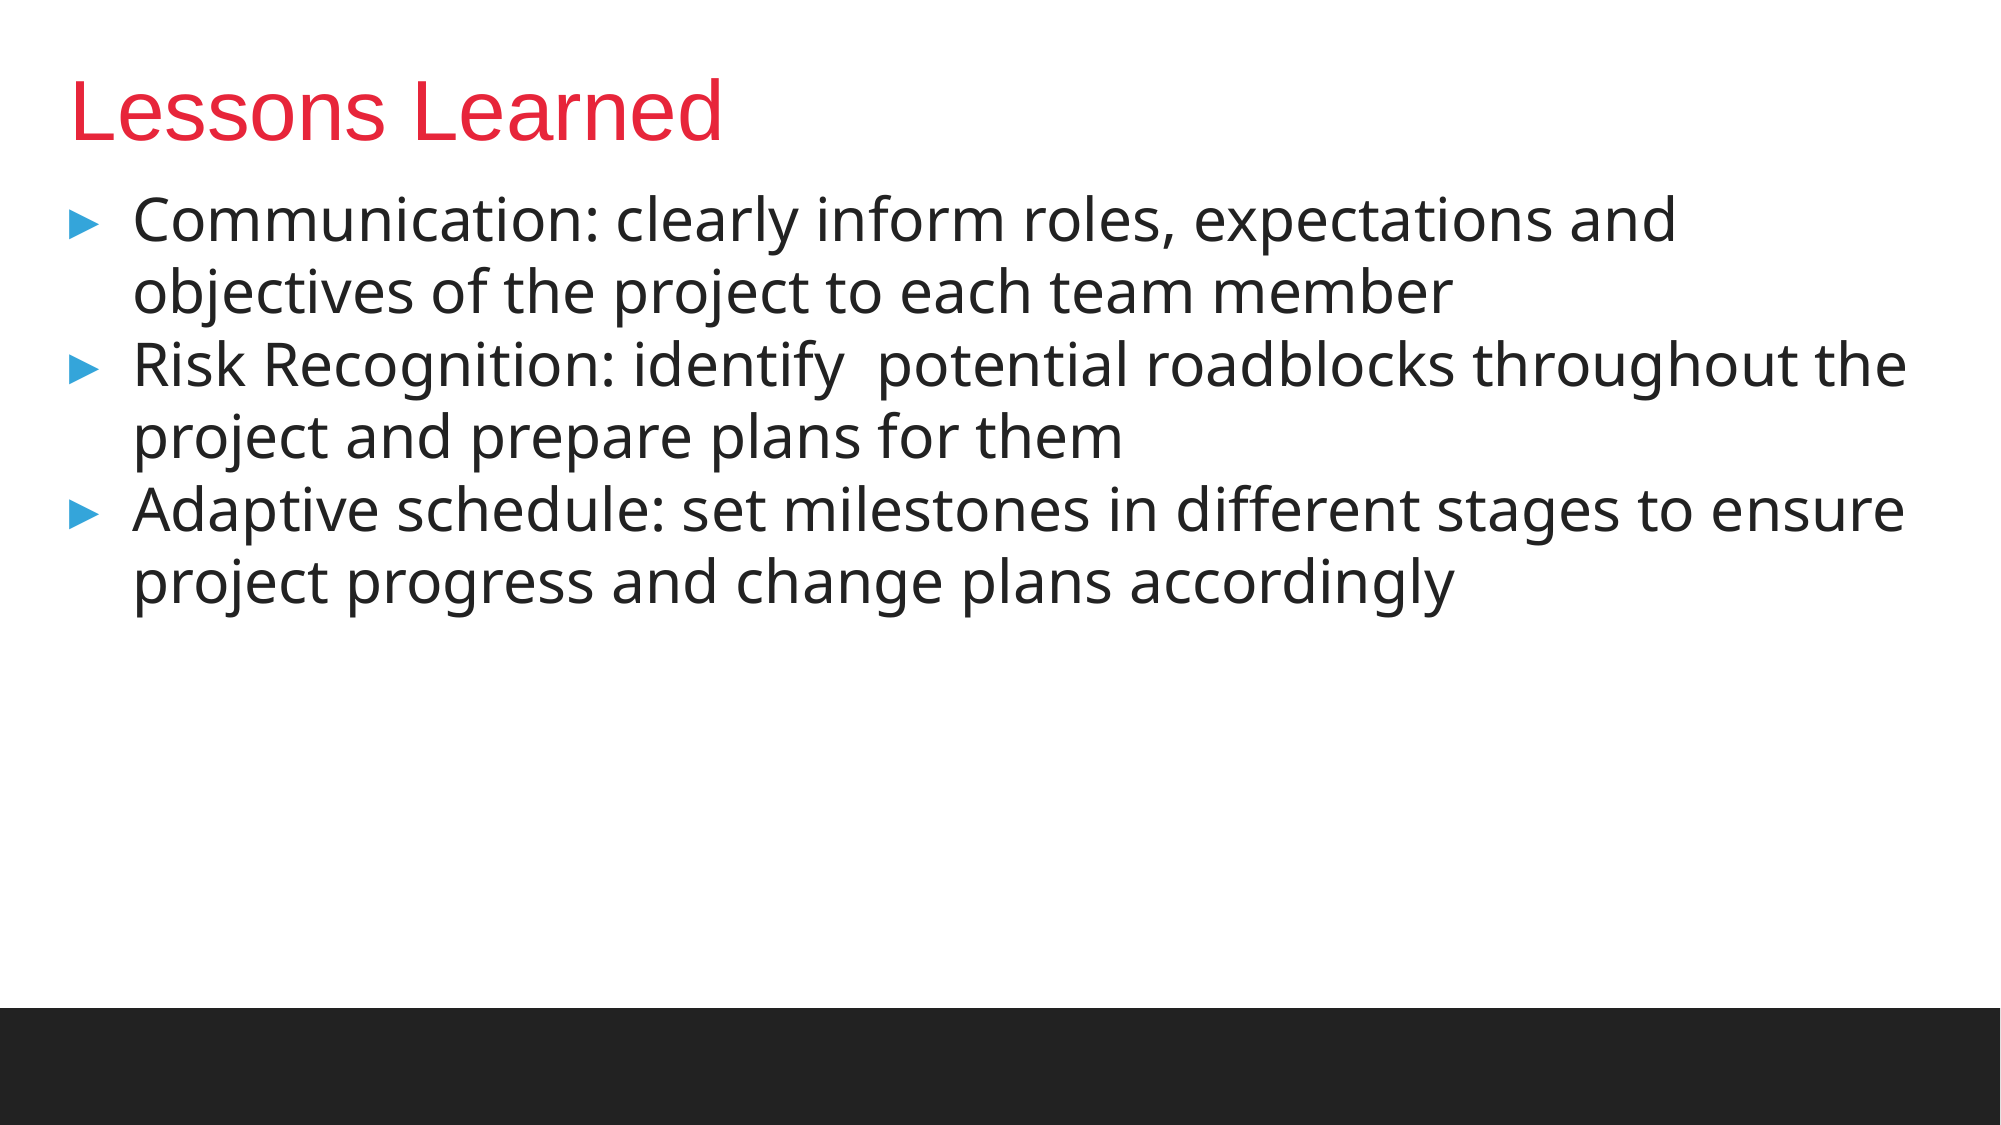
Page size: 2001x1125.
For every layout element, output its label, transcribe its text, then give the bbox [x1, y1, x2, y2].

title Lessons Learned [62, 67, 1938, 152]
list Communication: clearly inform roles, expectations and objectives of the project to each team member Risk Recognition: identify potential roadblocks throughout the project and prepare plans for them Adaptive schedule: set milestones in different stages to ensure project progress and change plans accordingly [62, 173, 1938, 879]
